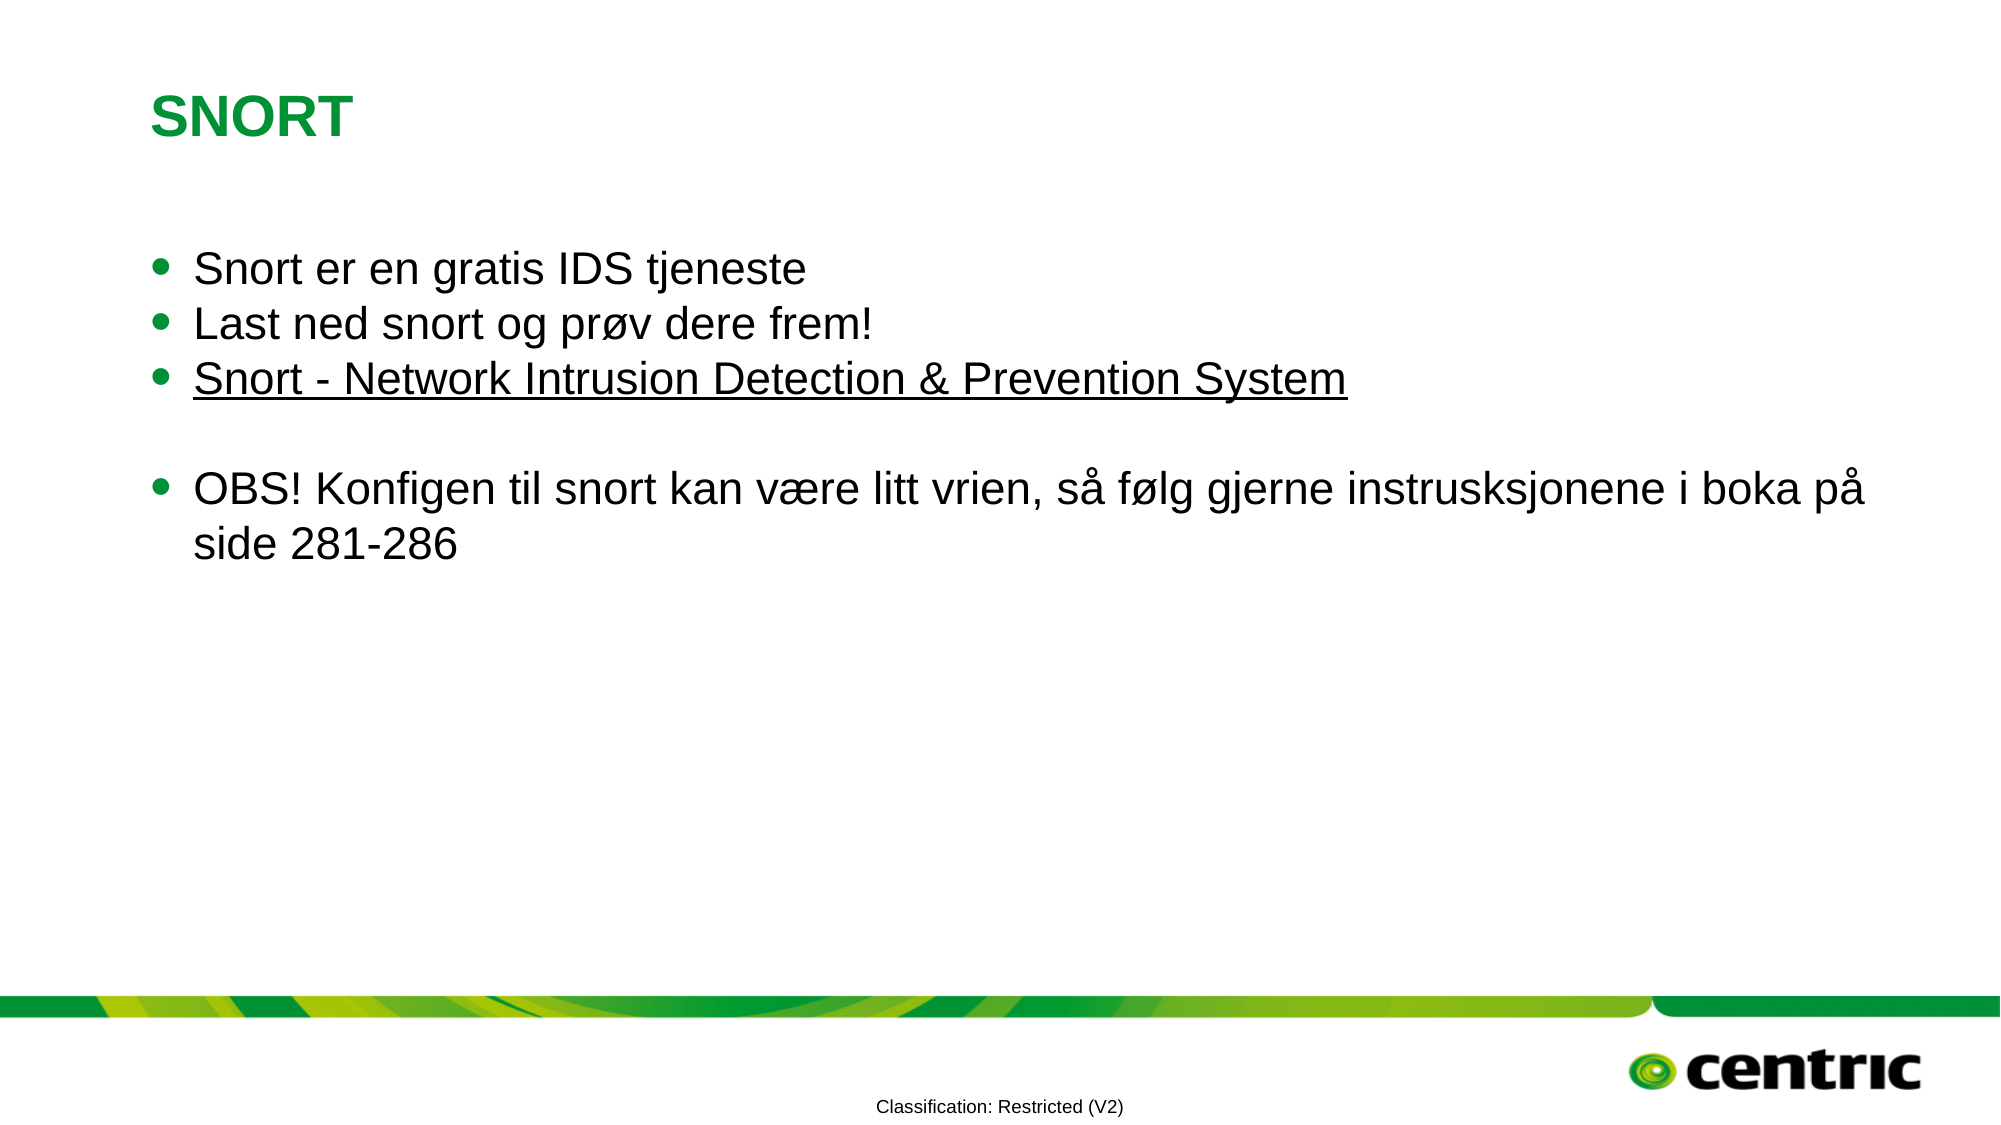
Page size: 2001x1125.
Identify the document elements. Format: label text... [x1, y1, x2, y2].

picture [0, 995, 2000, 1125]
title Snort [135, 77, 1921, 213]
list Snort er en gratis IDS tjeneste Last ned snort og prøv dere frem! Snort - Network Intrusion Detection & Prevention System OBS! Konfigen til snort kan være litt vrien, så følg gjerne instrusksjonene i boka på side 281-286 [135, 231, 1921, 975]
